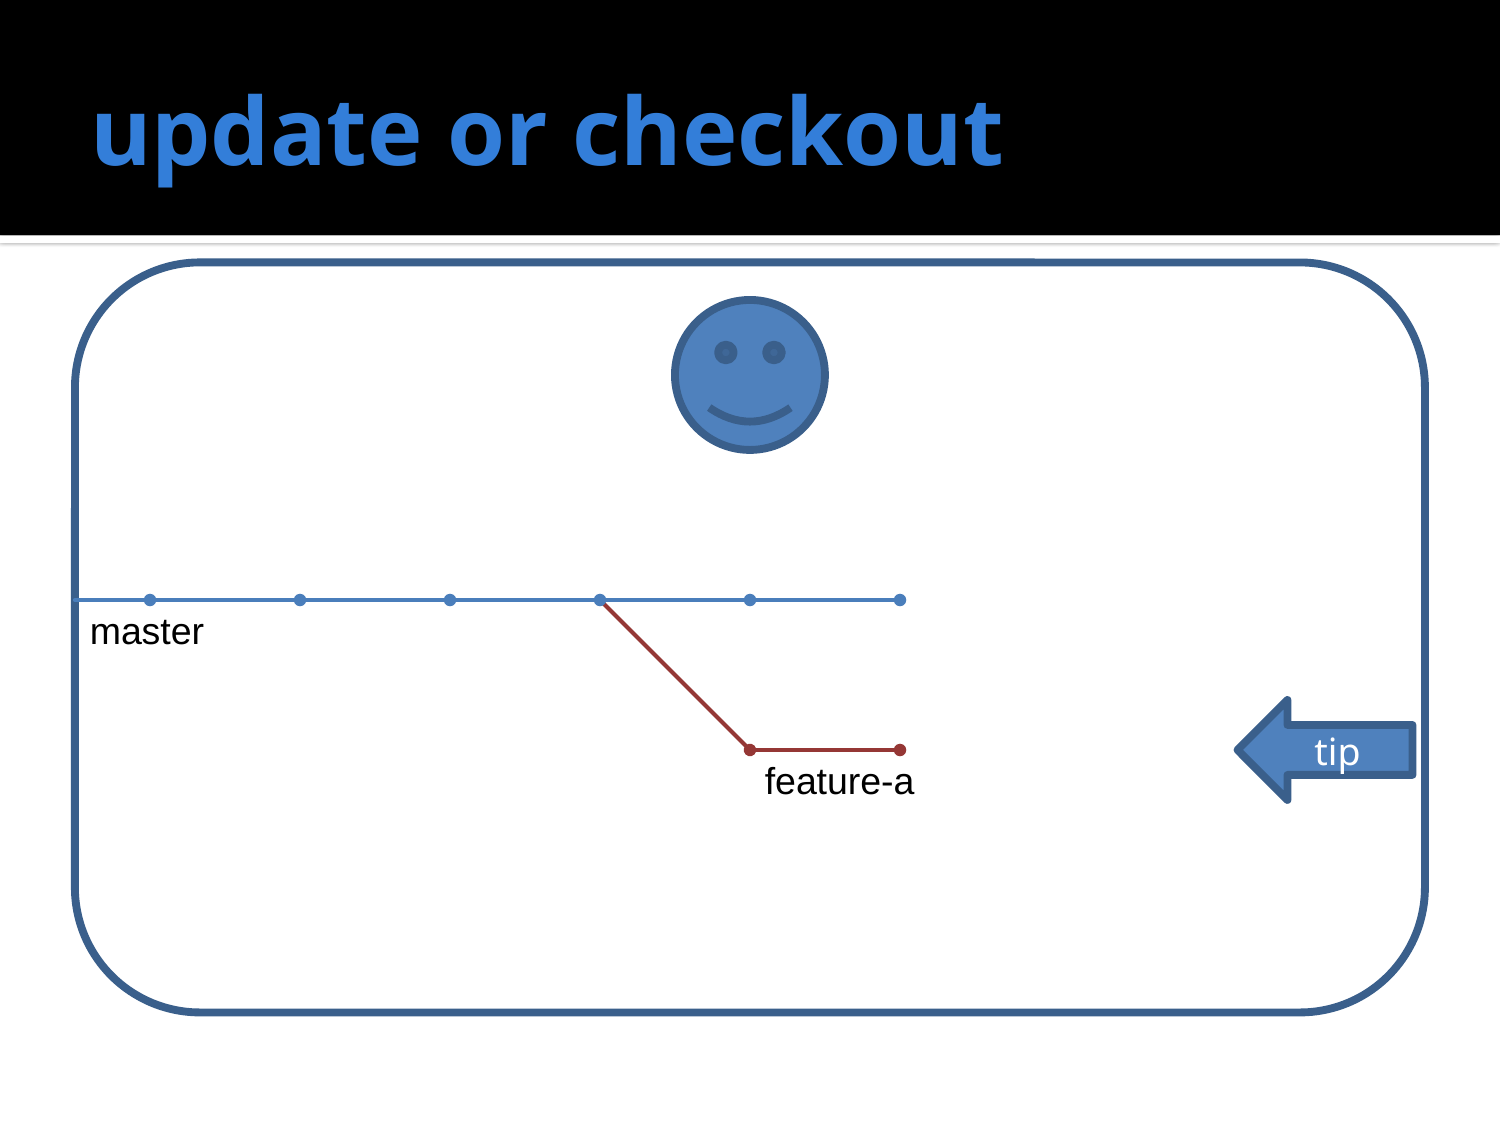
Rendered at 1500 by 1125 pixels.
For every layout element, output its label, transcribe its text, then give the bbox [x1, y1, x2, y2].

text_box master [75, 605, 250, 660]
title update or checkout [75, 25, 1425, 231]
text_box feature-a [750, 749, 950, 810]
text_box tip [1233, 696, 1417, 804]
text_box [70, 258, 1429, 1017]
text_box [599, 608, 750, 750]
